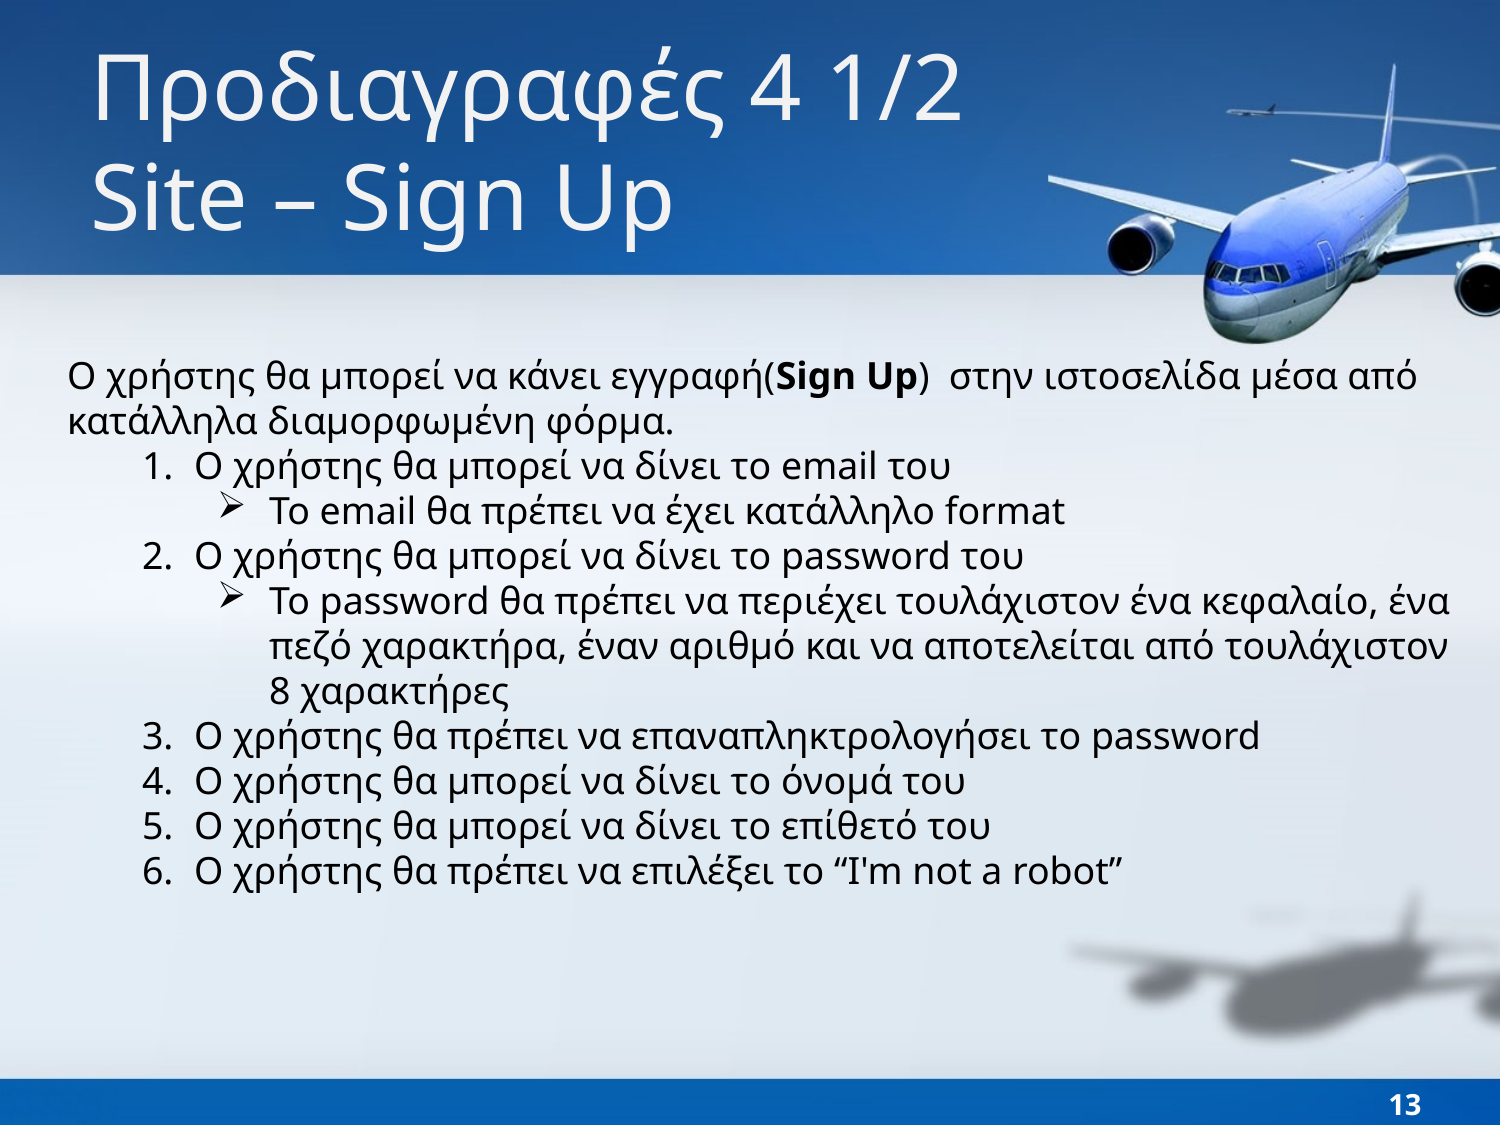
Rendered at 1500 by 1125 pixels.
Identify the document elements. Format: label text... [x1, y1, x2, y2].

picture [0, 0, 1500, 1125]
text_box Ο χρήστης θα μπορεί να κάνει εγγραφή(Sign Up) στην ιστοσελίδα μέσα από κατάλληλα διαμορφωμένη φόρμα. Ο χρήστης θα μπορεί να δίνει το email του Το email θα πρέπει να έχει κατάλληλο format Ο χρήστης θα μπορεί να δίνει το password του Το password θα πρέπει να περιέχει τουλάχιστον ένα κεφαλαίο, ένα πεζό χαρακτήρα, έναν αριθμό και να αποτελείται από τουλάχιστον 8 χαρακτήρες Ο χρήστης θα πρέπει να επαναπληκτρολογήσει το password Ο χρήστης θα μπορεί να δίνει το όνομά του Ο χρήστης θα μπορεί να δίνει το επίθετό του Ο χρήστης θα πρέπει να επιλέξει το “I'm not a robot” [29, 344, 1483, 900]
slide_number 13 [1305, 1079, 1437, 1125]
title Προδιαγραφές 4 1/2 Site – Sign Up [75, 45, 1425, 233]
